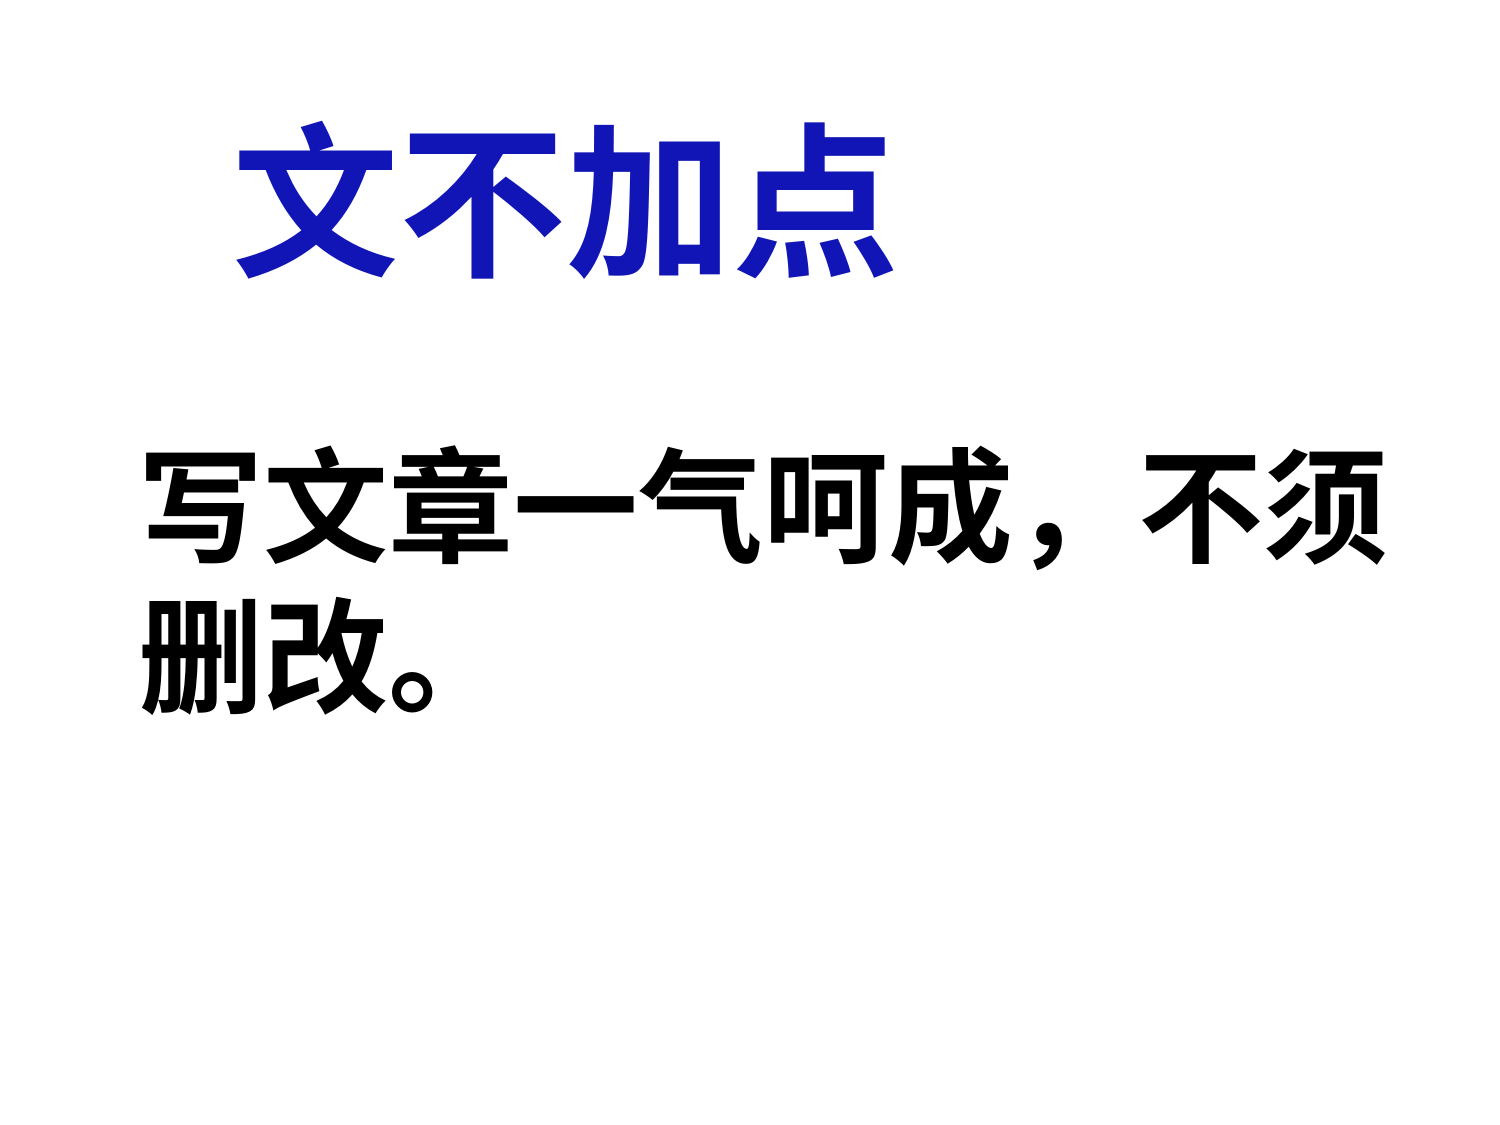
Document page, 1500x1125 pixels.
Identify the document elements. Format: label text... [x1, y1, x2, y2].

text_box 写文章一气呵成，不须删改。 [123, 420, 1424, 736]
text_box 文不加点 [217, 90, 1500, 306]
